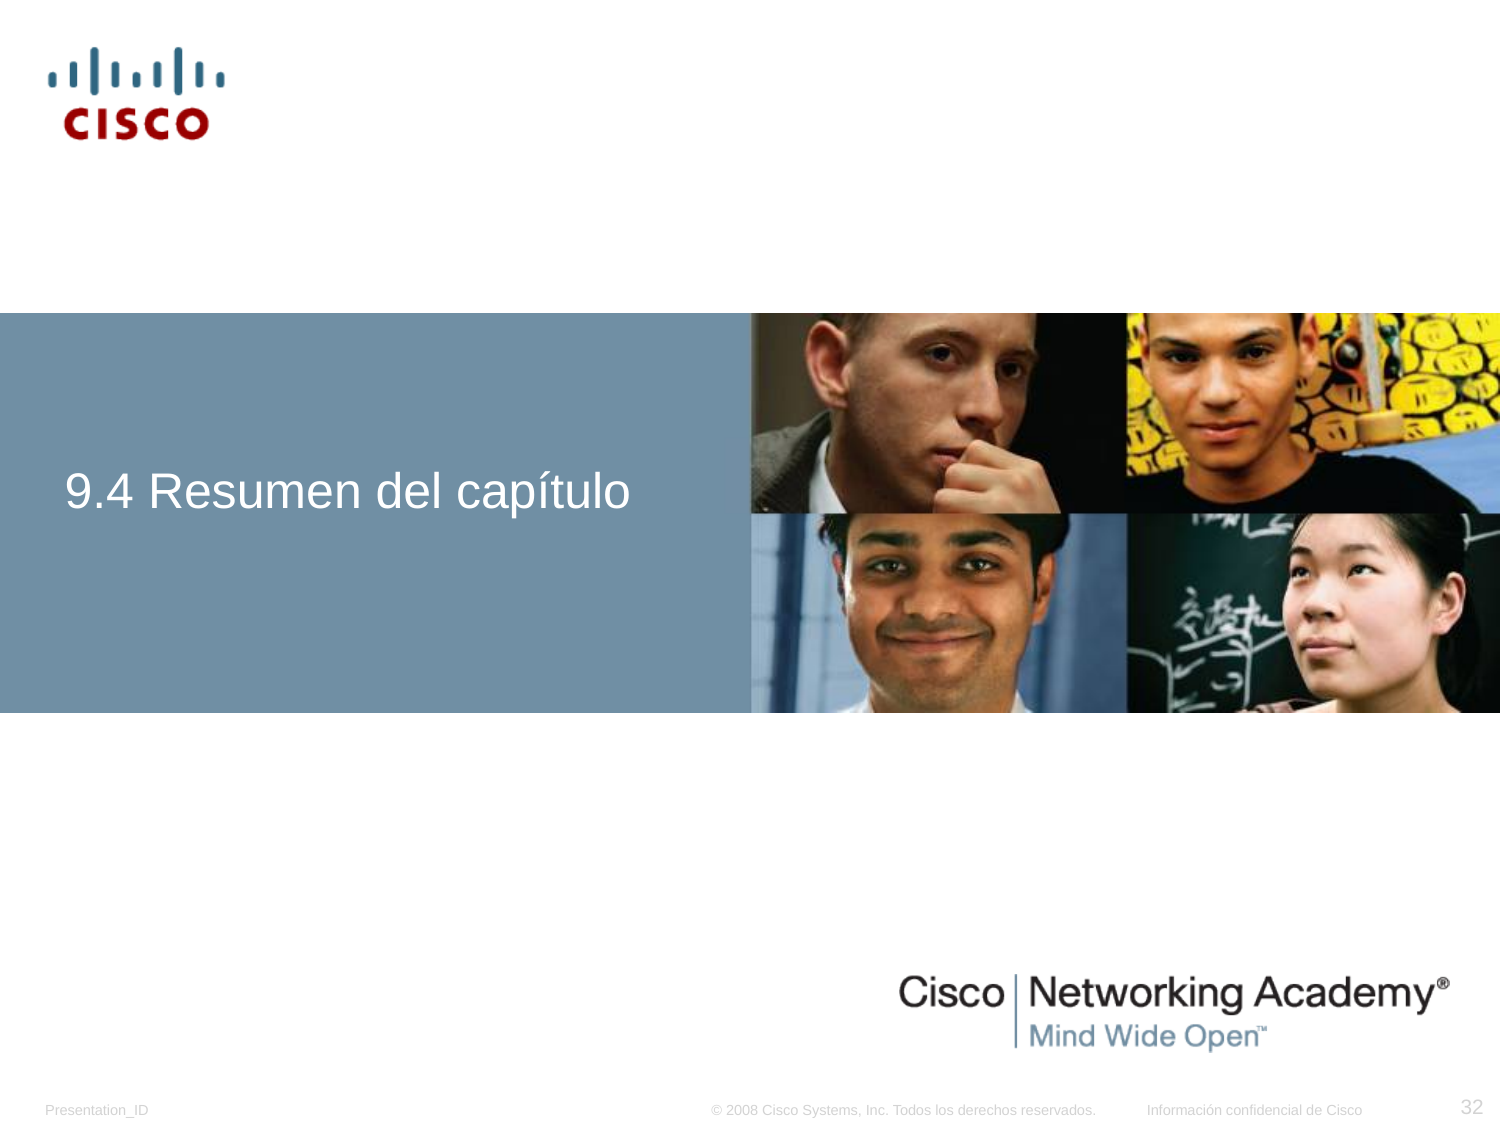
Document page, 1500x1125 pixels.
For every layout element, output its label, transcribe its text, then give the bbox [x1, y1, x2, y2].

title 9.4 Resumen del capítulo [51, 371, 684, 615]
picture [0, 313, 1500, 713]
picture [899, 974, 1450, 1053]
picture [40, 19, 233, 168]
